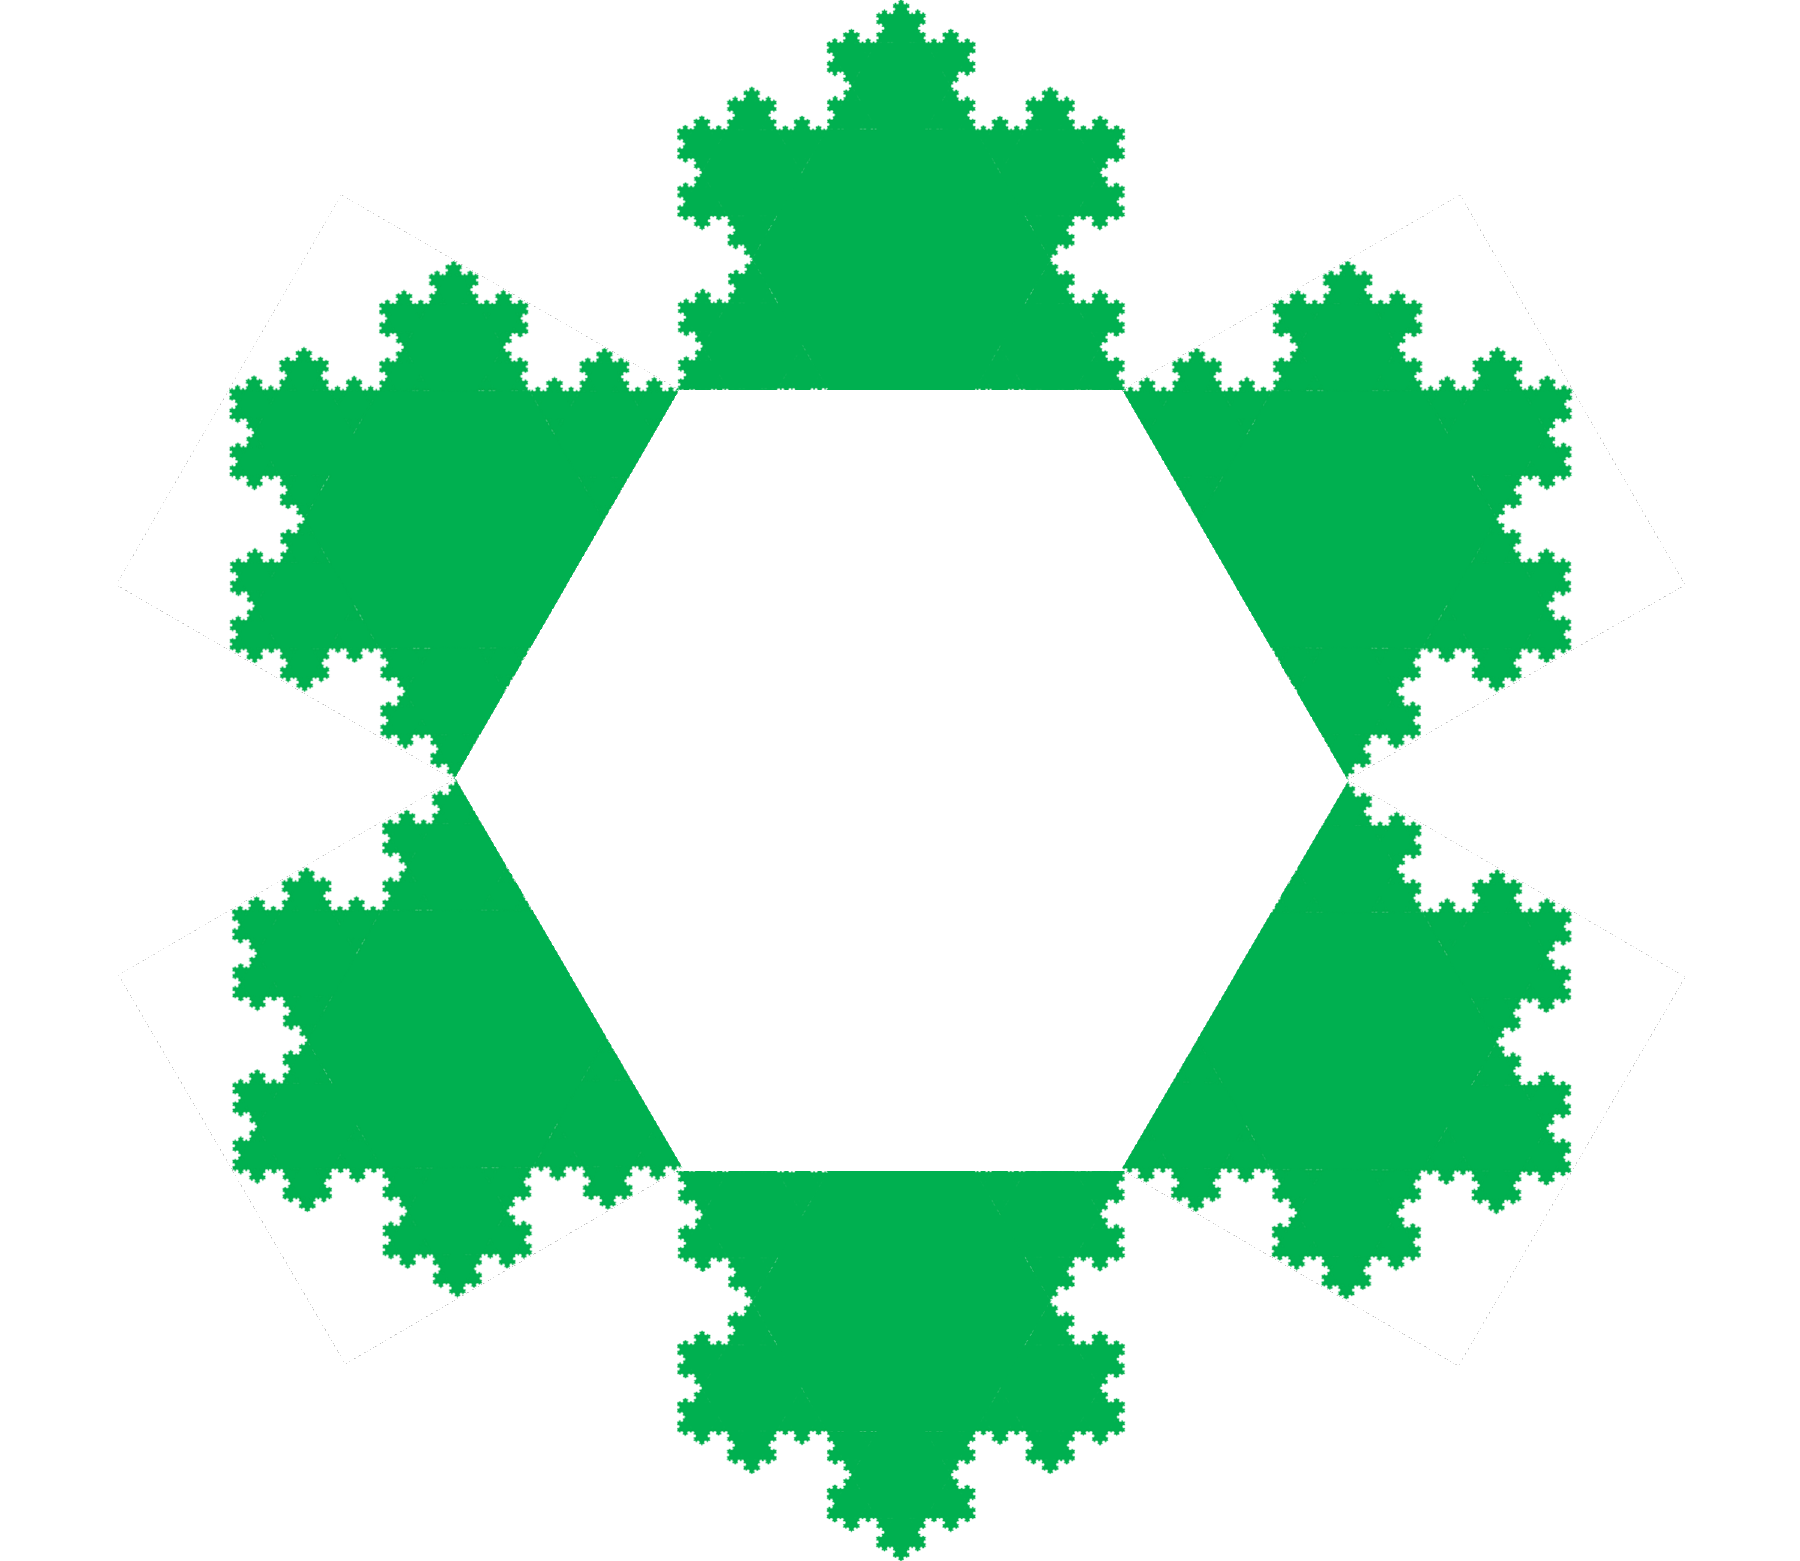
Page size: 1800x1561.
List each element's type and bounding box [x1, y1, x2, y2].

picture [114, 0, 1686, 1561]
